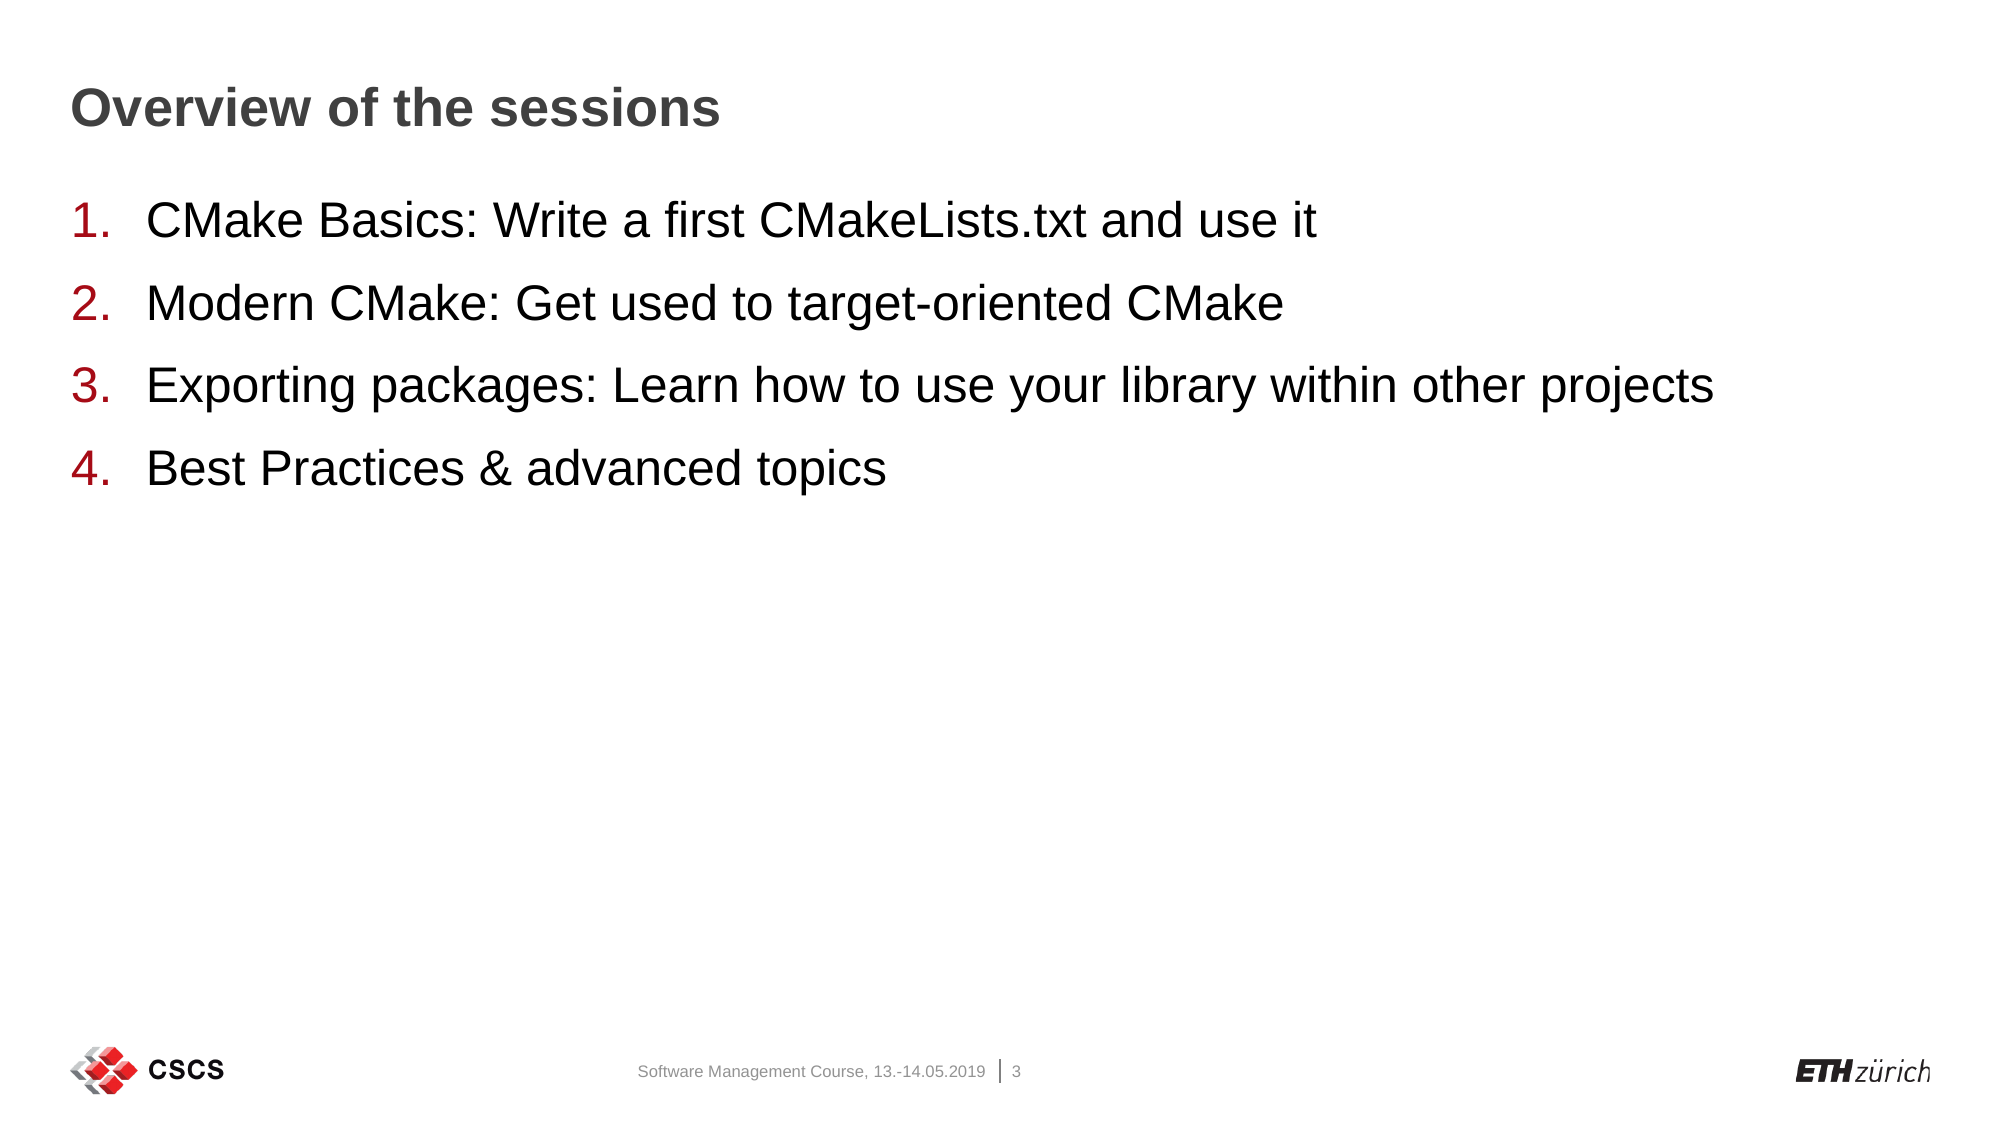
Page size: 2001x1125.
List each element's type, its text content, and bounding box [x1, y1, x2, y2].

slide_number 3 [999, 1059, 1063, 1083]
title Overview of the sessions [70, 7, 1930, 149]
footer Software Management Course, 13.-14.05.2019 [322, 1059, 998, 1083]
list CMake Basics: Write a first CMakeLists.txt and use it Modern CMake: Get used to target-oriented CMake Exporting packages: Learn how to use your library within other projects Best Practices & advanced topics [70, 178, 1930, 1022]
